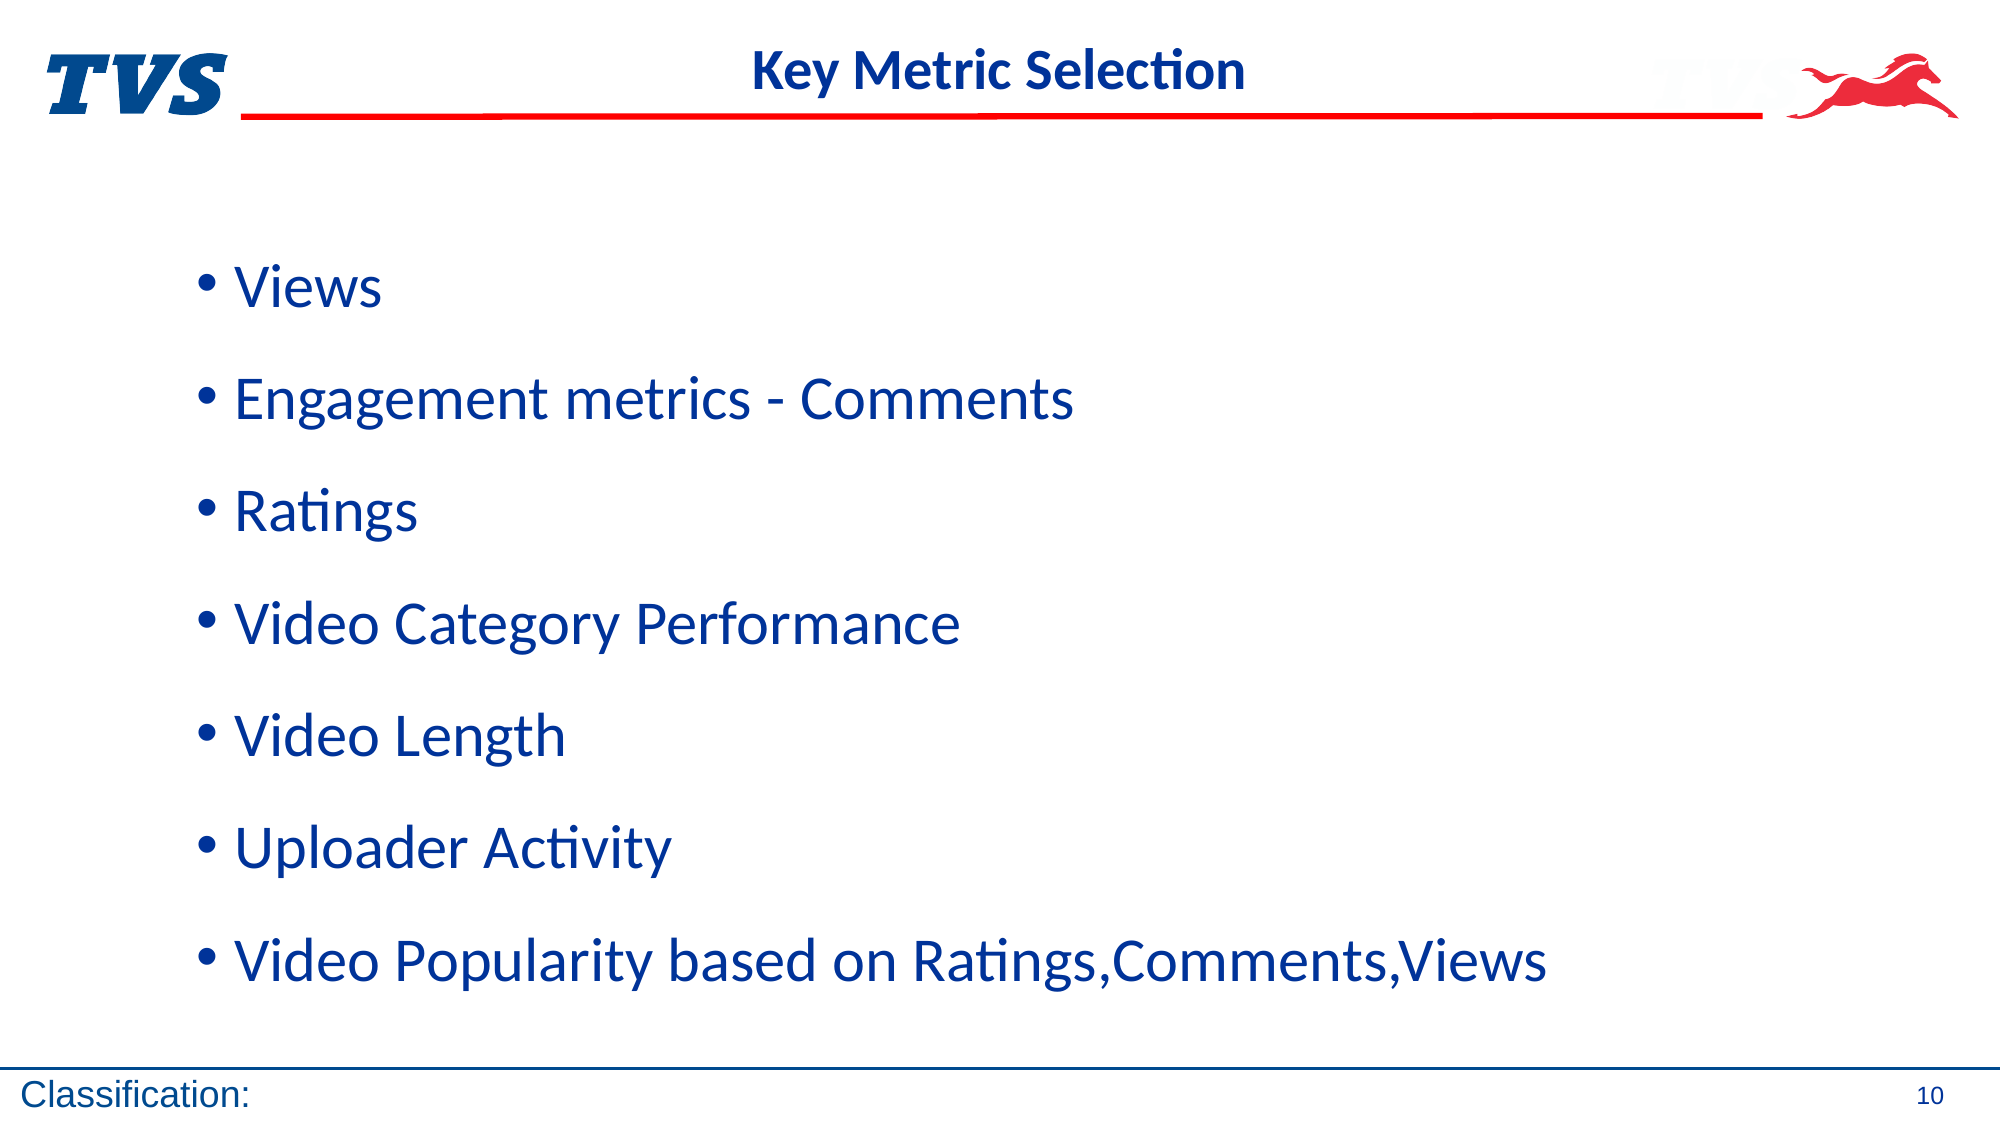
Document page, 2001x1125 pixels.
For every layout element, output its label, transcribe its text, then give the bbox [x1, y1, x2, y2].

picture [30, 31, 239, 135]
list Views Engagement metrics - Comments Ratings Video Category Performance Video Length Uploader Activity Video Popularity based on Ratings,Comments,Views [181, 199, 1793, 964]
picture [1641, 40, 1970, 139]
title Key Metric Selection [137, 31, 1863, 84]
slide_number 10 [1509, 1064, 1960, 1125]
